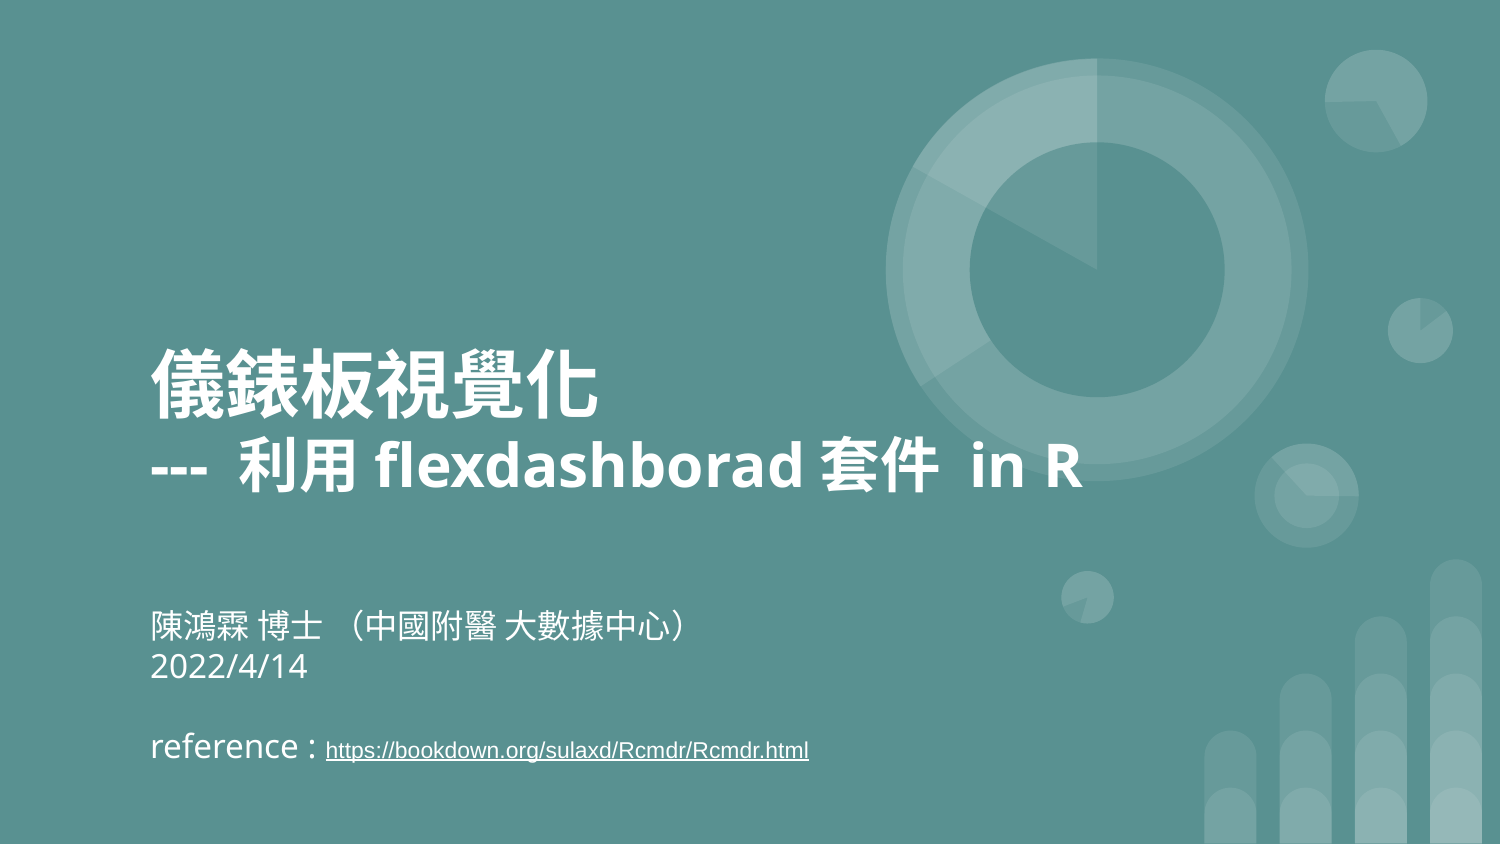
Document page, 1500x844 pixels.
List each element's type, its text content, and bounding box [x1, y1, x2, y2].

title 儀錶板視覺化 --- 利用flexdashborad套件 in R [135, 264, 1325, 572]
subtitle 陳鴻霖 博士 （中國附醫 大數據中心） 2022/4/14 reference : https://bookdown.org/sulaxd/Rcmdr/Rcmdr.html [135, 589, 834, 704]
